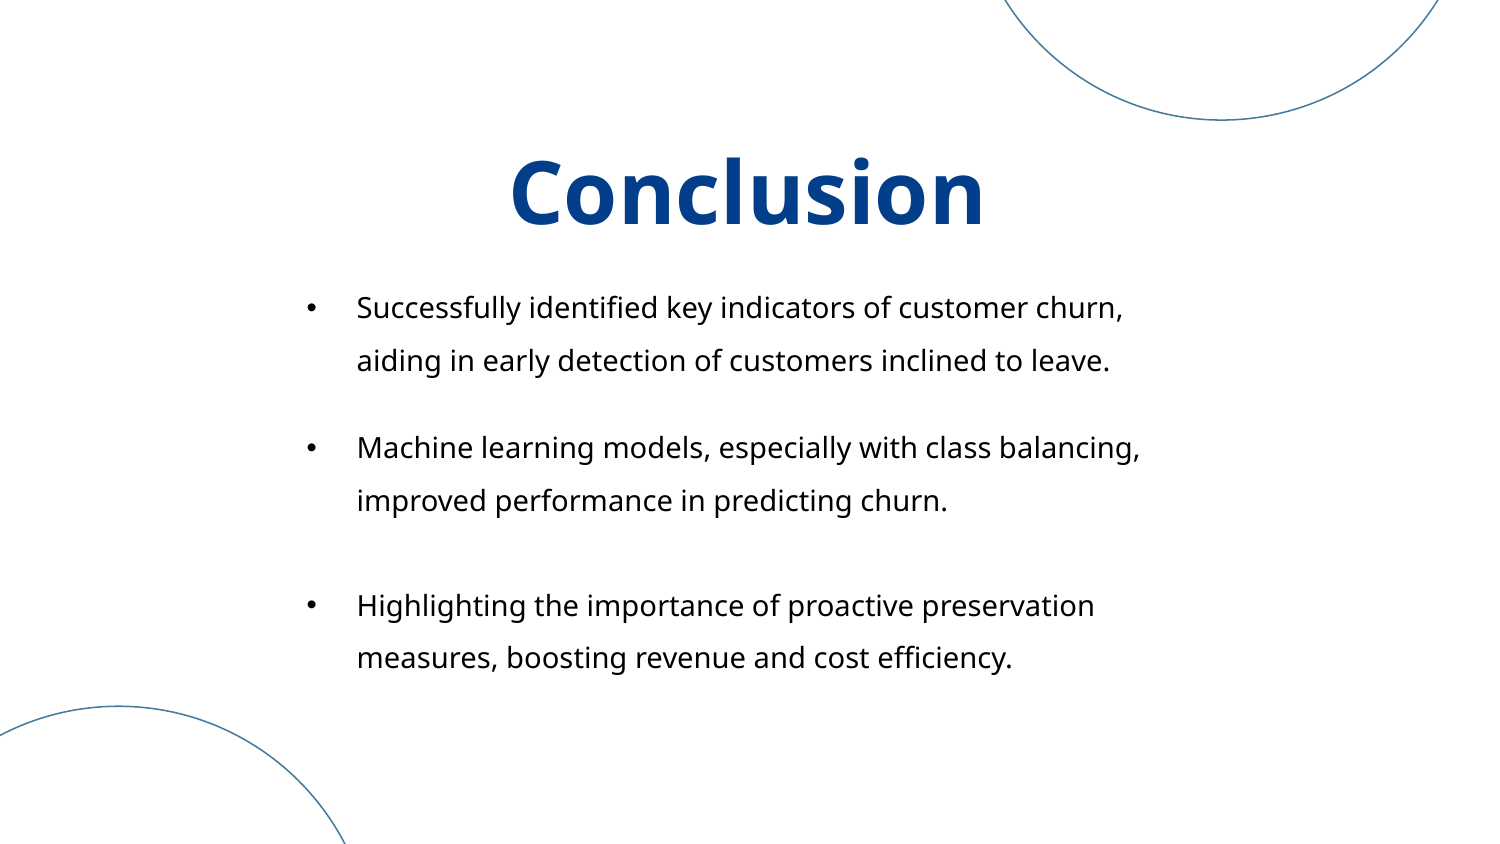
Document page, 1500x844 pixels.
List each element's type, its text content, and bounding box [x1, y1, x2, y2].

subtitle Successfully identified key indicators of customer churn, aiding in early detection of customers inclined to leave. Machine learning models, especially with class balancing, improved performance in predicting churn. Highlighting the importance of proactive preservation measures, boosting revenue and cost efficiency. [266, 257, 1229, 738]
title Conclusion [266, 140, 1229, 257]
